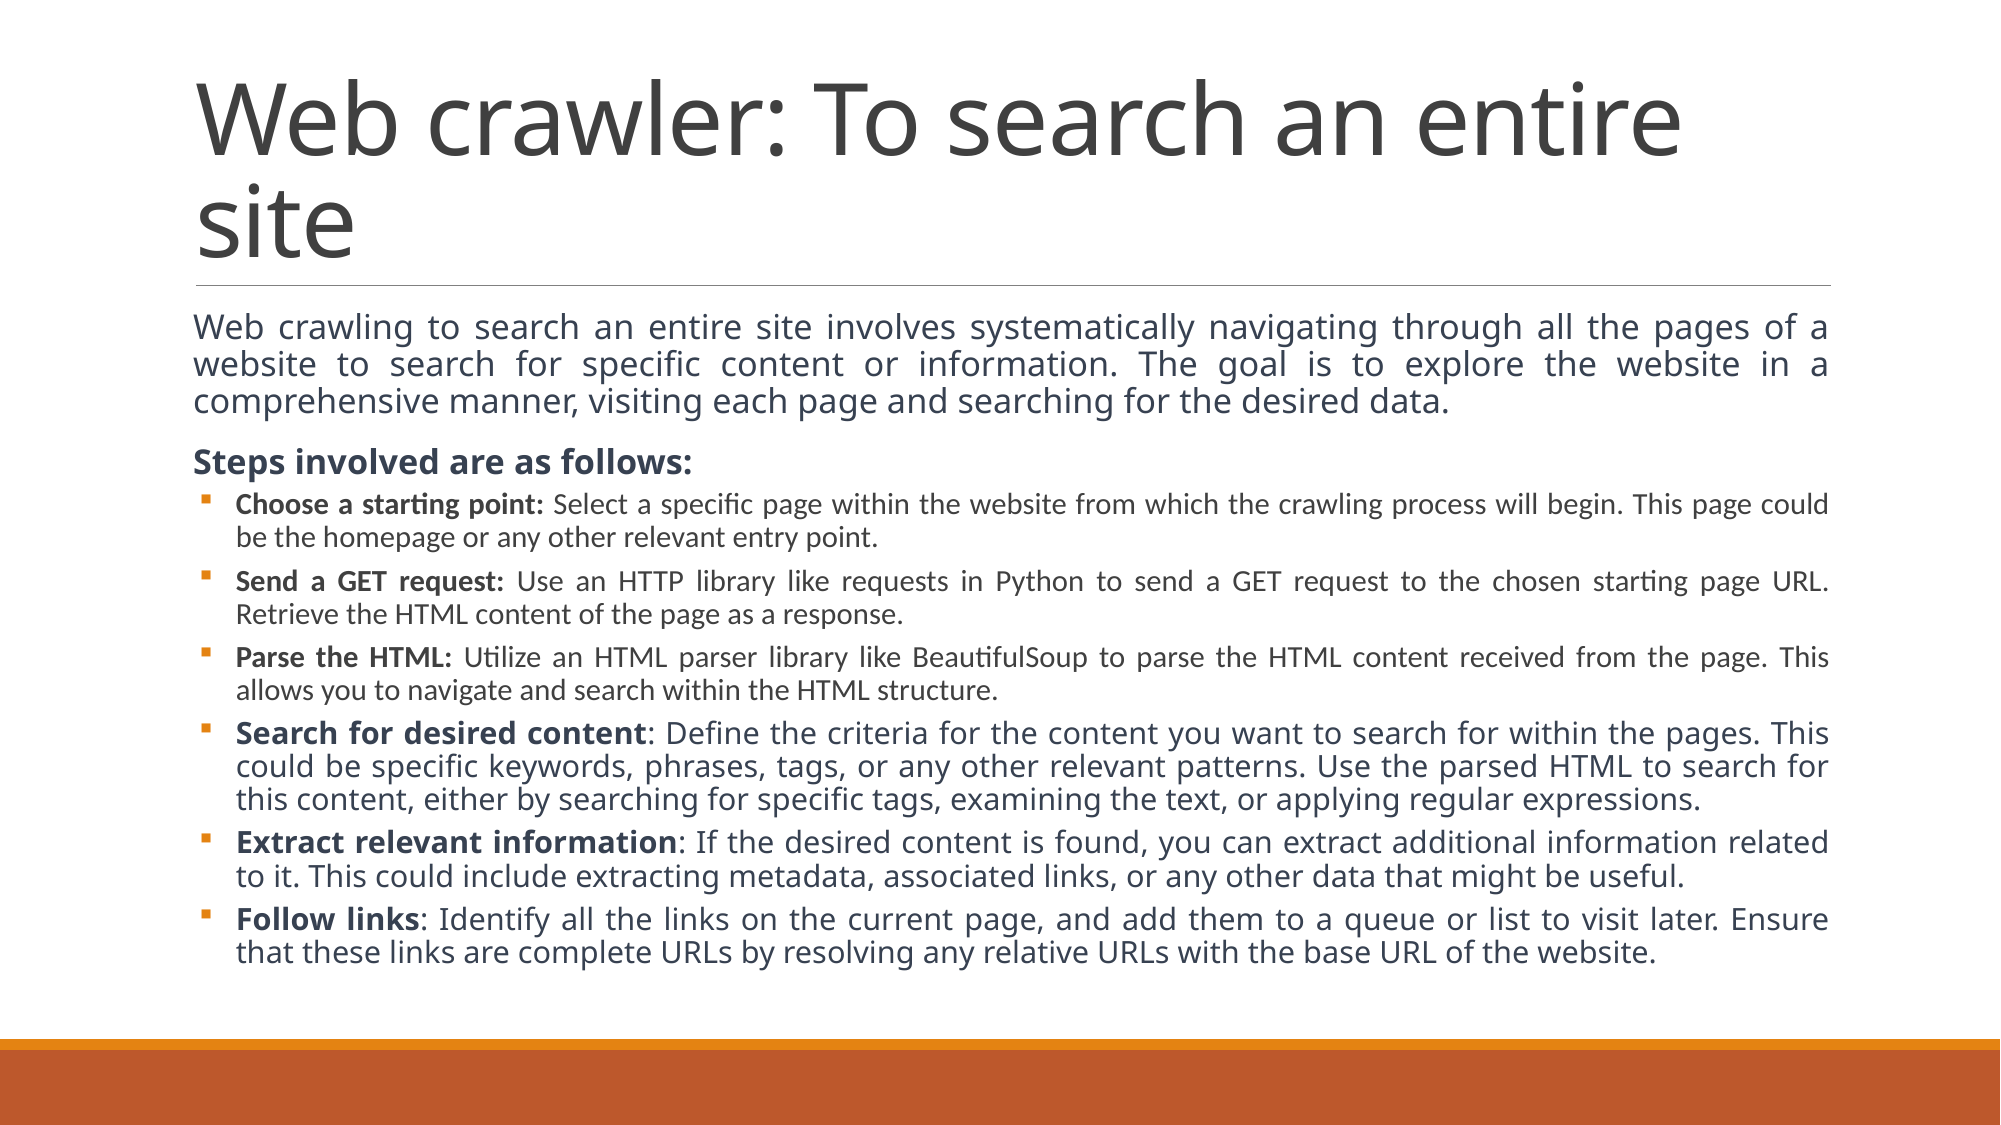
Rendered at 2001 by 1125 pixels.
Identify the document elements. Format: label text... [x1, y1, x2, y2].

title Web crawler: To search an entire site [180, 47, 1830, 285]
list Web crawling to search an entire site involves systematically navigating through all the pages of a website to search for specific content or information. The goal is to explore the website in a comprehensive manner, visiting each page and searching for the desired data. Steps involved are as follows: Choose a starting point: Select a specific page within the website from which the crawling process will begin. This page could be the homepage or any other relevant entry point. Send a GET request: Use an HTTP library like requests in Python to send a GET request to the chosen starting page URL. Retrieve the HTML content of the page as a response. Parse the HTML: Utilize an HTML parser library like BeautifulSoup to parse the HTML content received from the page. This allows you to navigate and search within the HTML structure. Search for desired content: Define the criteria for the content you want to search for within the pages. This could be specific keywords, phrases, tags, or any other relevant patterns. Use the parsed HTML to search for this content, either by searching for specific tags, examining the text, or applying regular expressions. Extract relevant information: If the desired content is found, you can extract additional information related to it. This could include extracting metadata, associated links, or any other data that might be useful. Follow links: Identify all the links on the current page, and add them to a queue or list to visit later. Ensure that these links are complete URLs by resolving any relative URLs with the base URL of the website. [180, 302, 1830, 1024]
